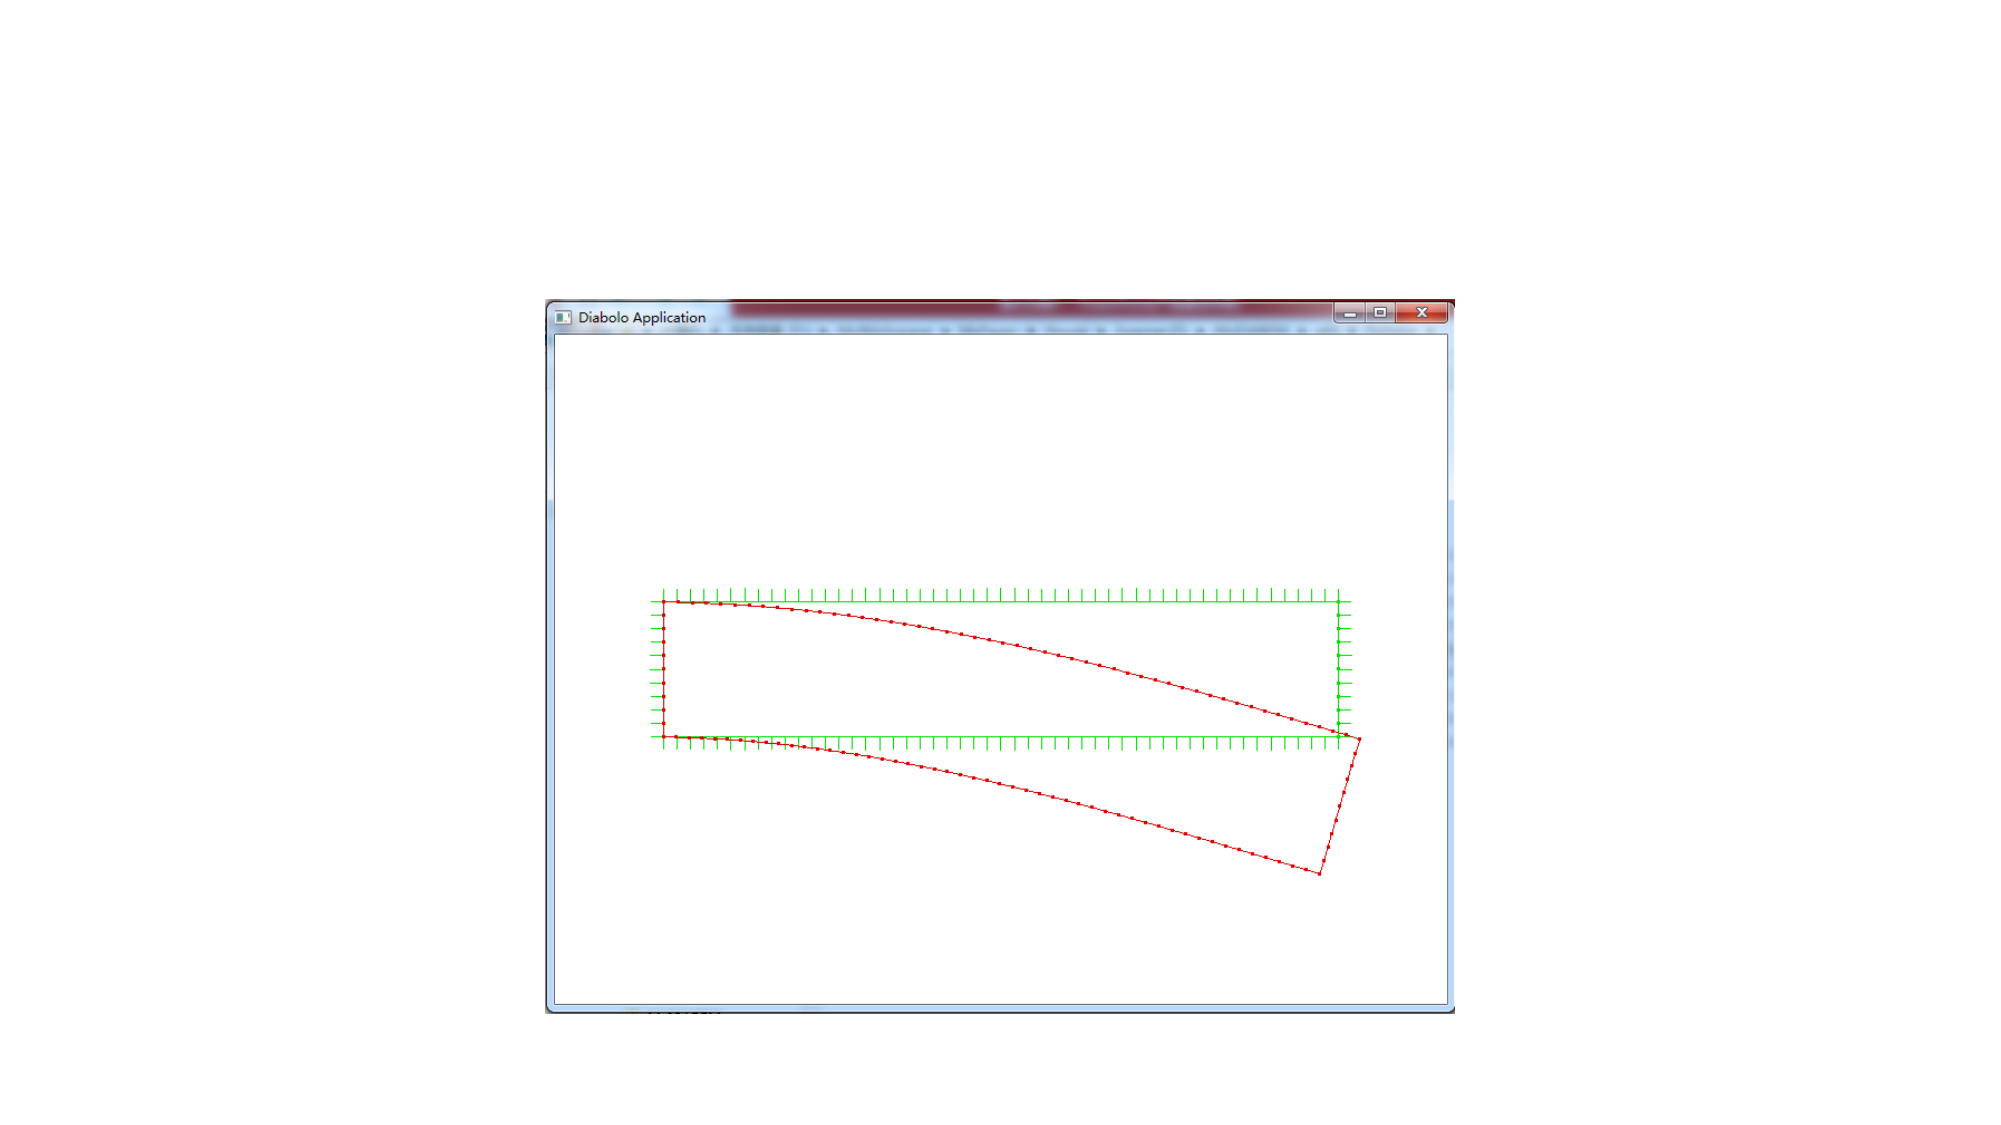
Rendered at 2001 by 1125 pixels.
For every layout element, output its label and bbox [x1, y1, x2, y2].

list [545, 299, 1455, 1014]
